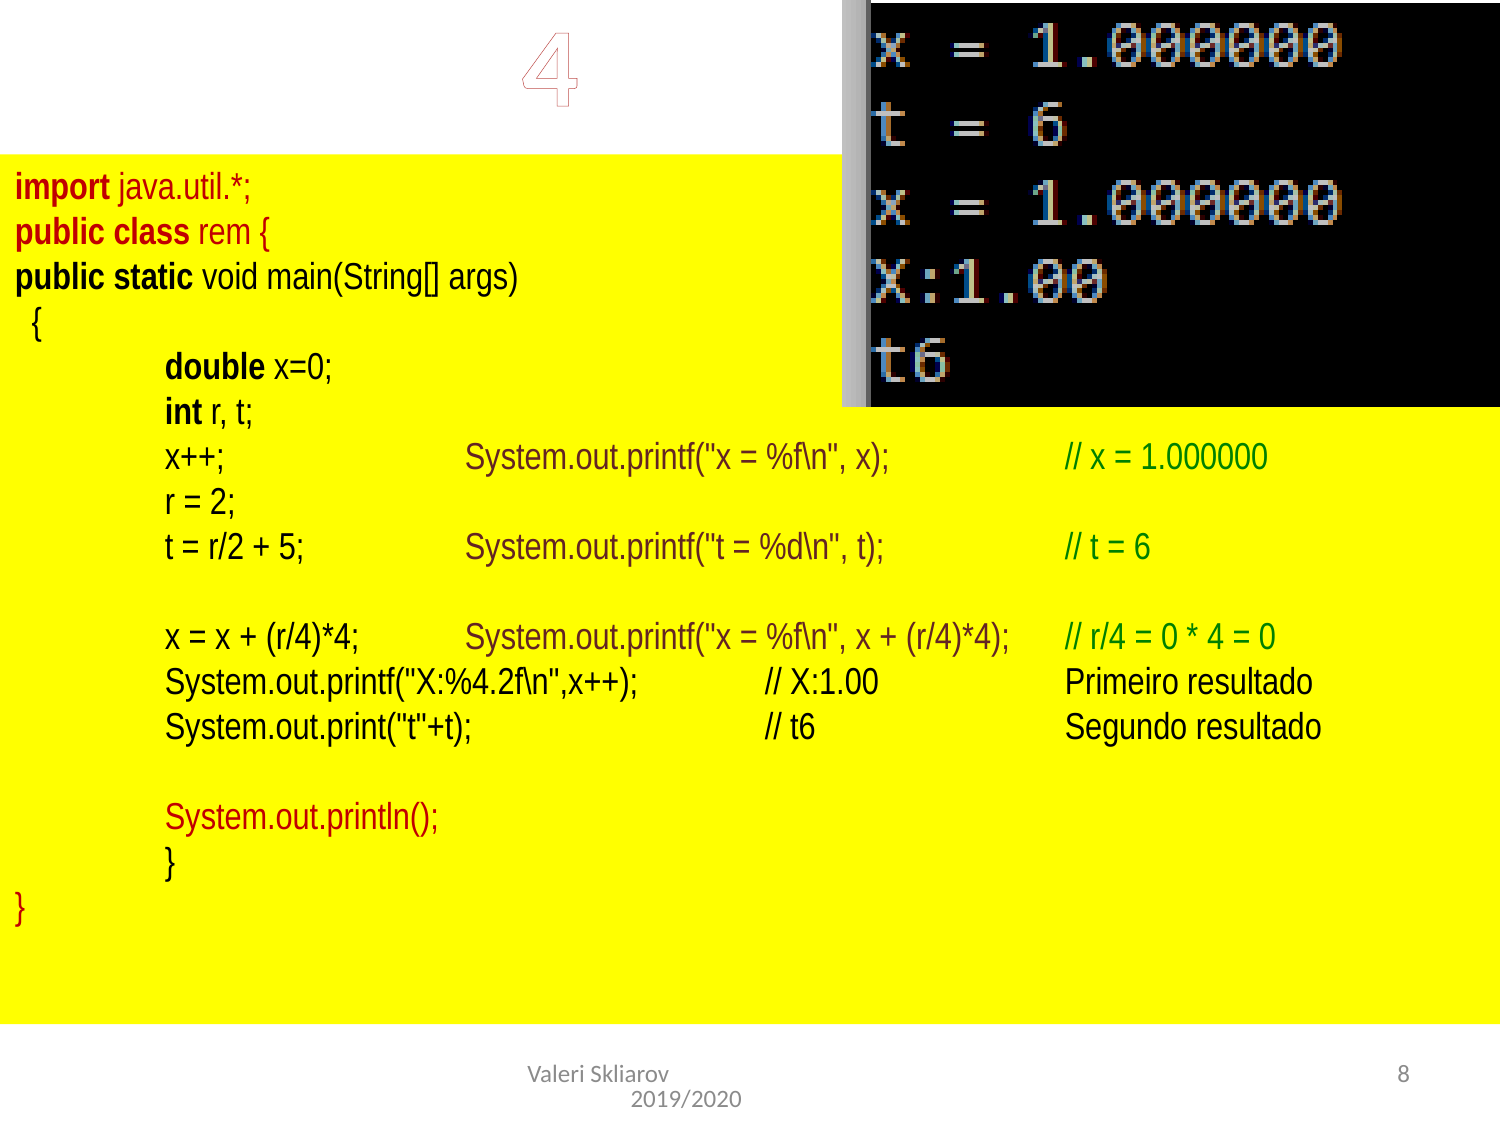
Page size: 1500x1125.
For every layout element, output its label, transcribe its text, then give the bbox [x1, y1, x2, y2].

slide_number 8 [1074, 1042, 1425, 1103]
footer Valeri Skliarov 2019/2020 [512, 1042, 988, 1103]
text_box import java.util.*; public class rem { public static void main(String[] args) { double x=0; int r, t; x++; System.out.printf("x = %f\n", x); // x = 1.000000 r = 2; t = r/2 + 5; System.out.printf("t = %d\n", t); // t = 6 x = x + (r/4)*4; System.out.printf("x = %f\n", x + (r/4)*4); // r/4 = 0 * 4 = 0 System.out.printf("X:%4.2f\n",x++); // X:1.00 Primeiro resultado System.out.print("t"+t); // t6 Segundo resultado System.out.println(); } } [0, 154, 1500, 1025]
text_box 4 [506, 0, 594, 136]
picture [842, 0, 1500, 407]
